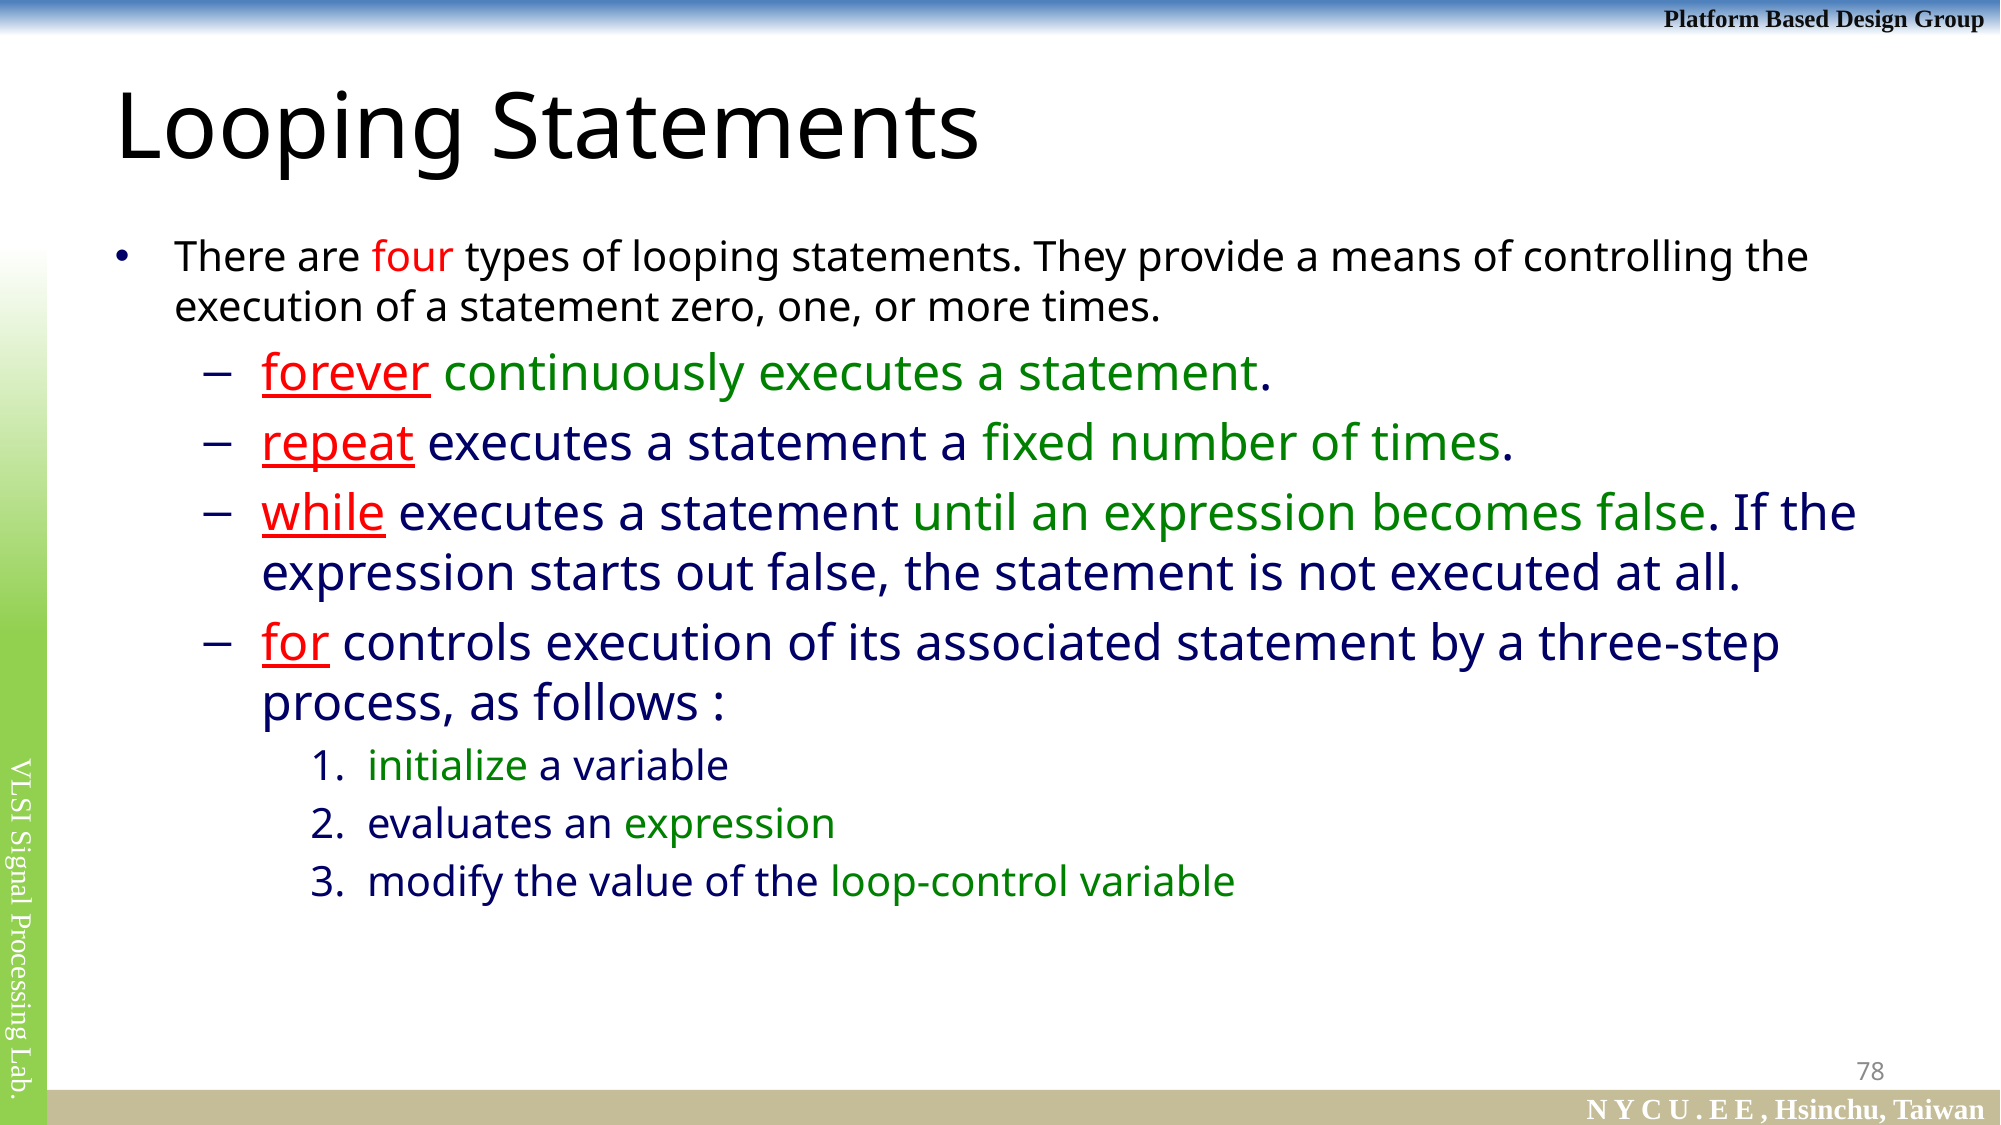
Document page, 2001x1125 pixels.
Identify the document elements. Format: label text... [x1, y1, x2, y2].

slide_number 78 [1433, 1042, 1900, 1103]
list There are four types of looping statements. They provide a means of controlling the execution of a statement zero, one, or more times. forever continuously executes a statement. repeat executes a statement a fixed number of times. while executes a statement until an expression becomes false. If the expression starts out false, the statement is not executed at all. for controls execution of its associated statement by a three-step process, as follows : 1. initialize a variable 2. evaluates an expression 3. modify the value of the loop-control variable [99, 222, 1901, 1044]
title Looping Statements [99, 44, 1901, 200]
